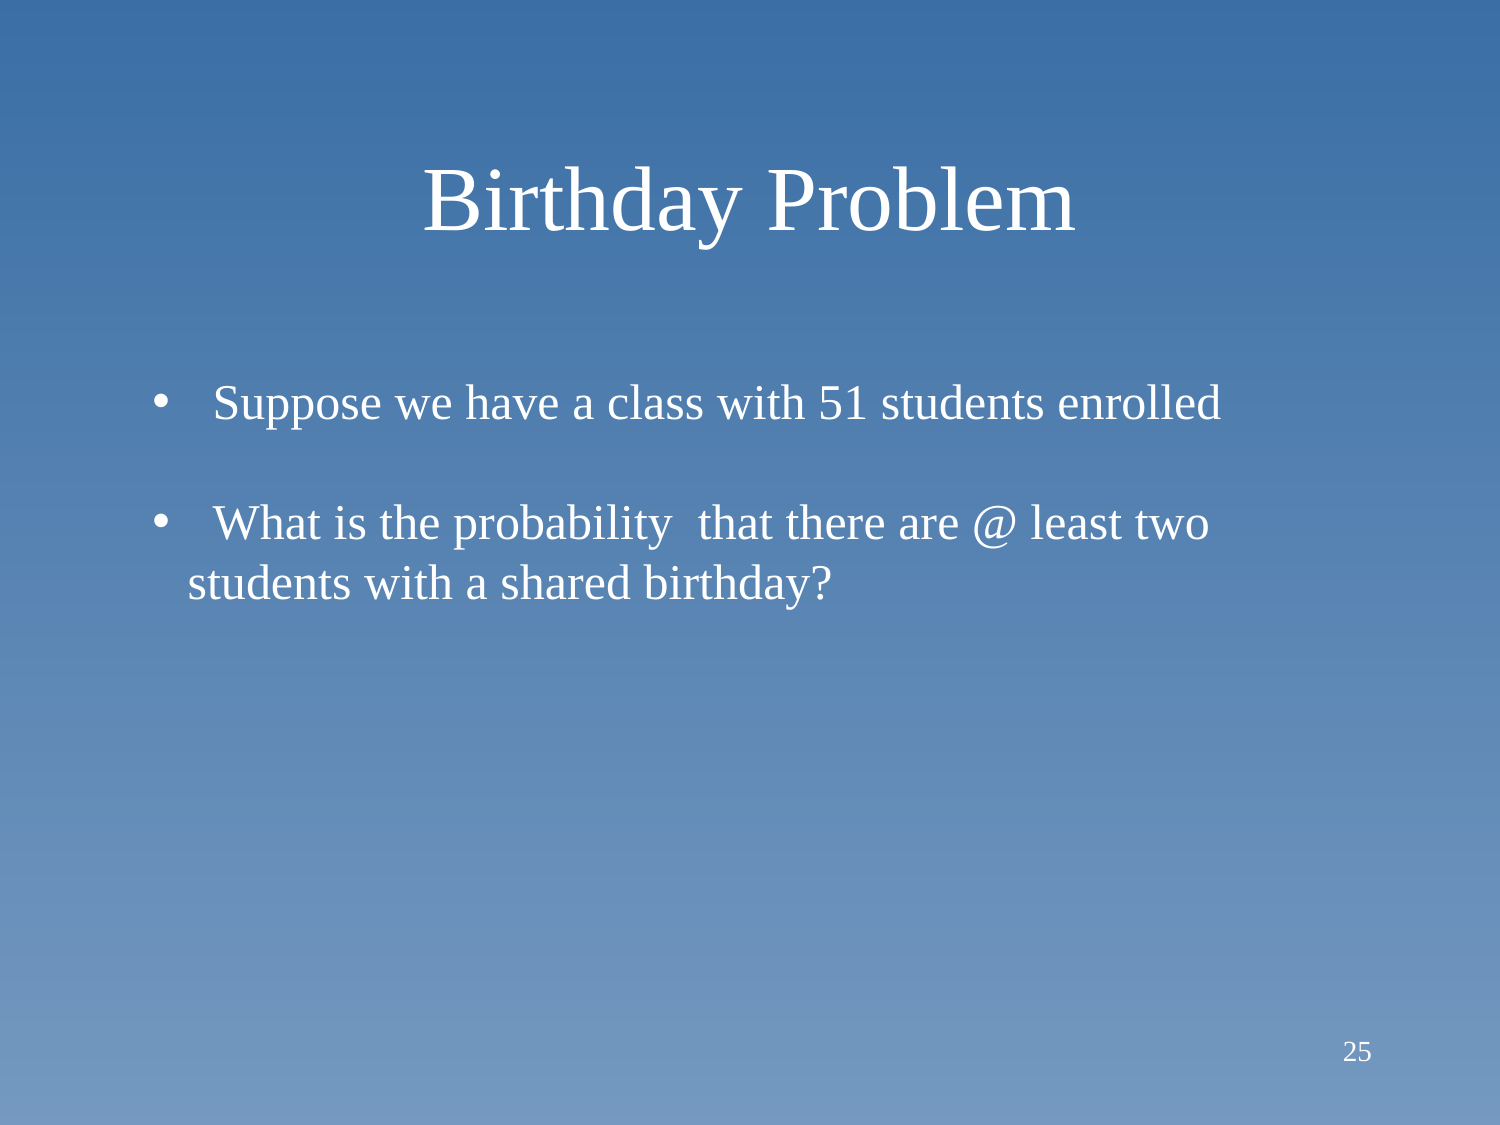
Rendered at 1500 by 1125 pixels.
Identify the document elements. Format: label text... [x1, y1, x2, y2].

text_box Suppose we have a class with 51 students enrolled What is the probability that there are @ least two students with a shared birthday? [137, 362, 1375, 618]
slide_number 25 [1074, 1024, 1388, 1101]
title Birthday Problem [112, 99, 1388, 288]
